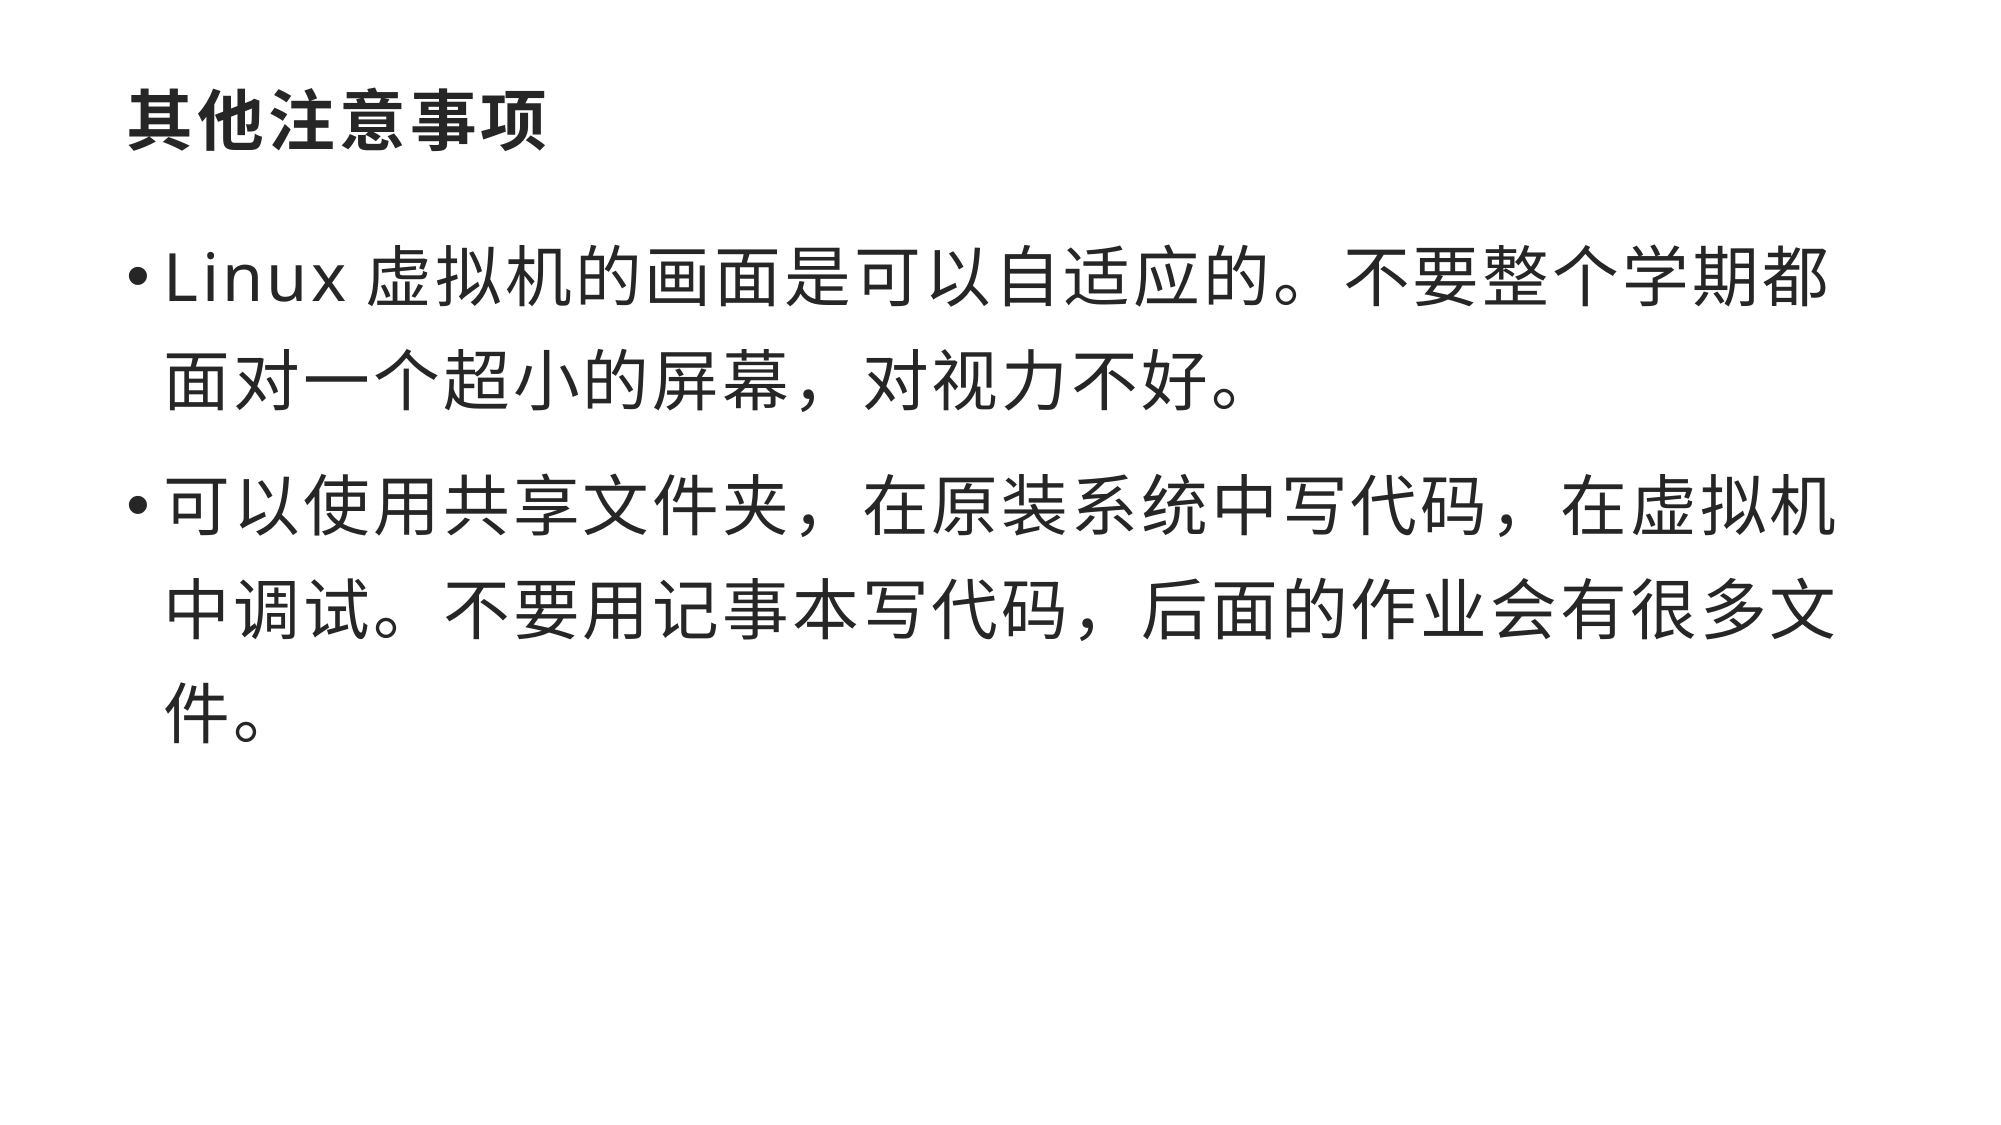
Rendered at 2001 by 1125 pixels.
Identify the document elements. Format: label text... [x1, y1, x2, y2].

list Linux虚拟机的画面是可以自适应的。不要整个学期都面对一个超小的屏幕，对视力不好。 可以使用共享文件夹，在原装系统中写代码，在虚拟机中调试。不要用记事本写代码，后面的作业会有很多文件。 [109, 211, 1891, 1043]
title 其他注意事项 [109, 72, 1891, 211]
